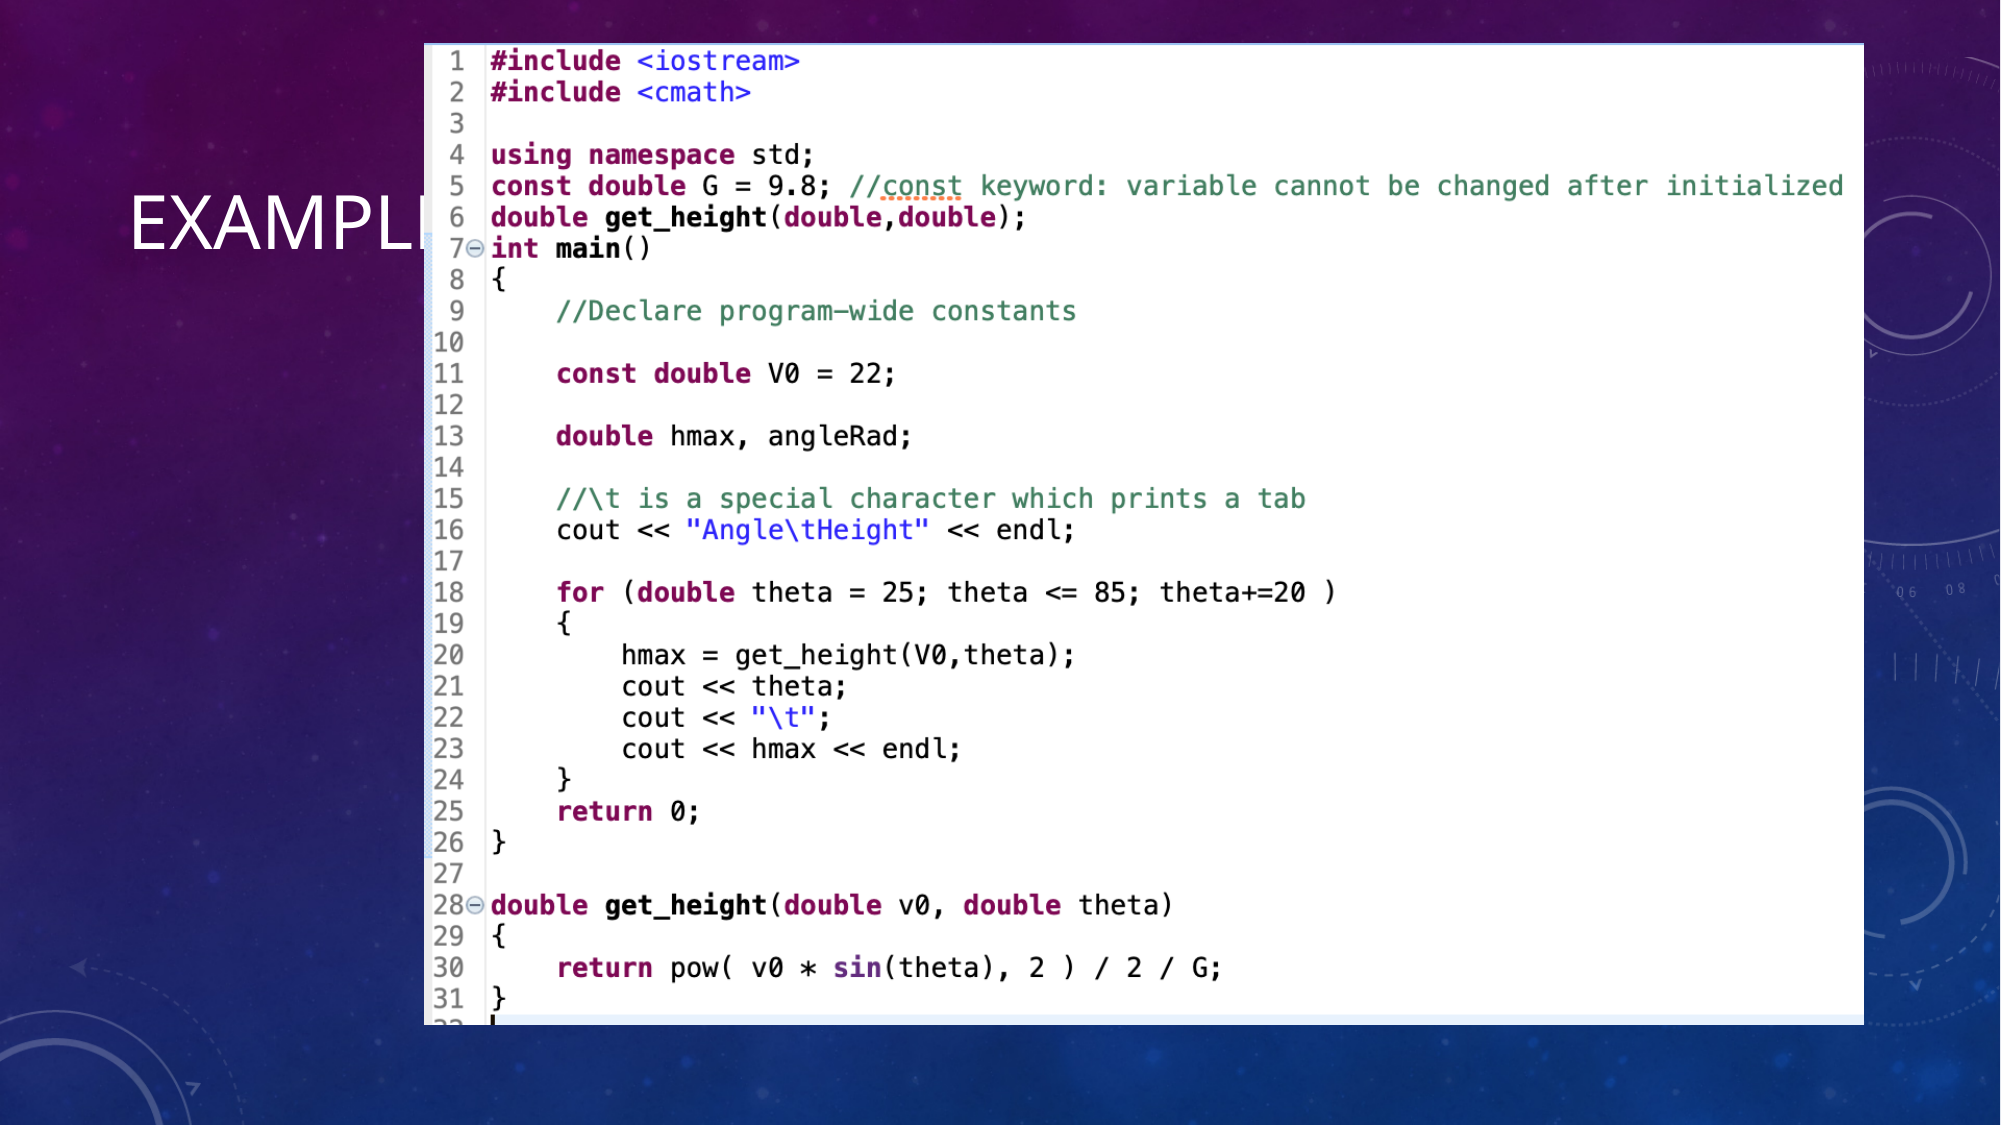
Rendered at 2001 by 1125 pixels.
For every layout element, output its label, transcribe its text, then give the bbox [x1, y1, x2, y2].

title Example [112, 99, 418, 339]
picture [0, 0, 2001, 1125]
